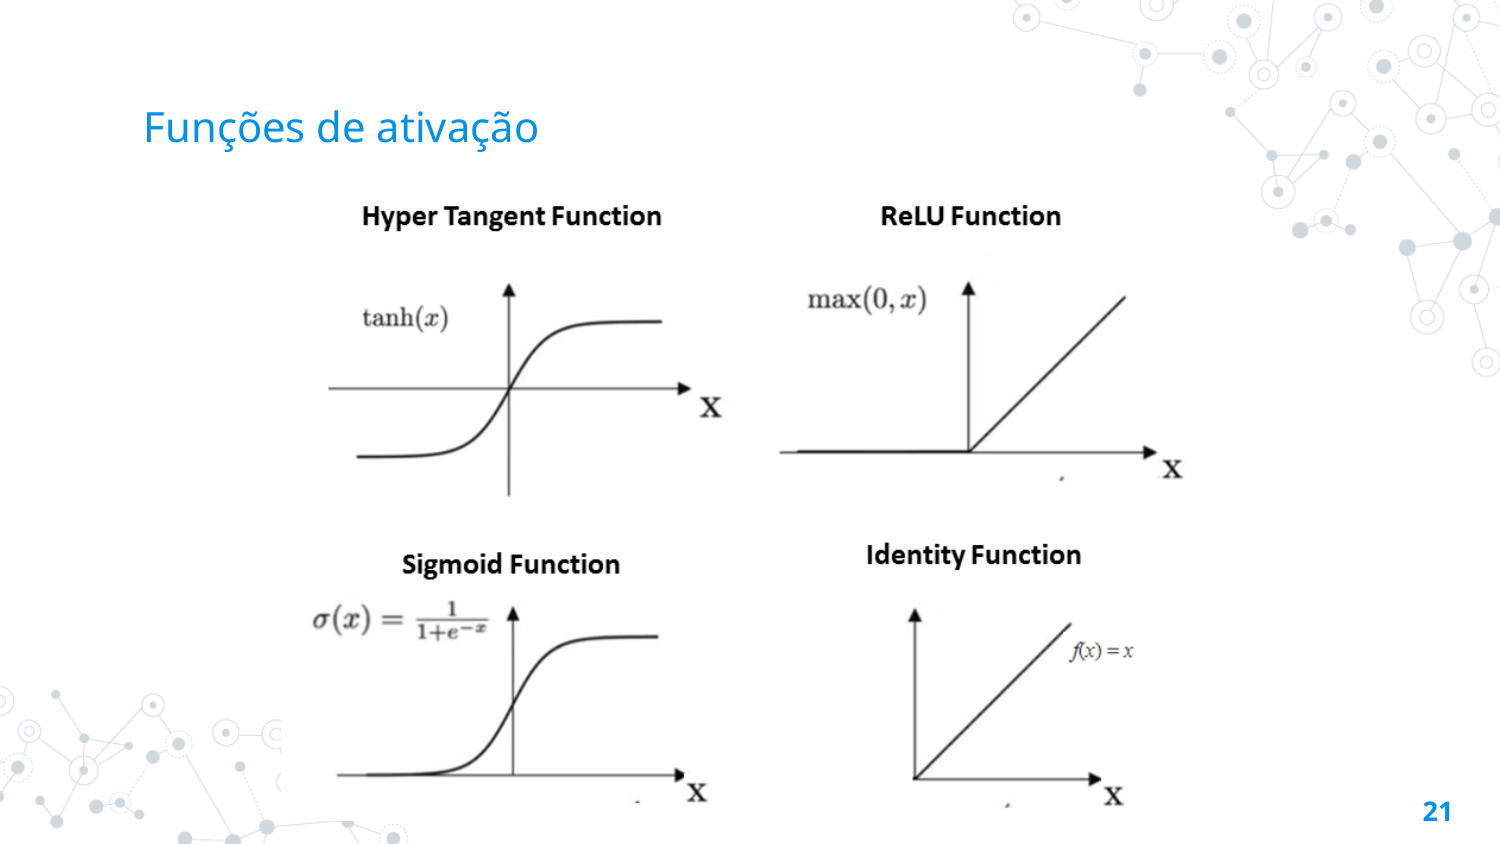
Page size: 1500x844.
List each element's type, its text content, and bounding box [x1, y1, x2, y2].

title Funções de ativação [128, 50, 1372, 166]
picture [0, 0, 1500, 844]
slide_number ‹#› [1378, 779, 1469, 844]
